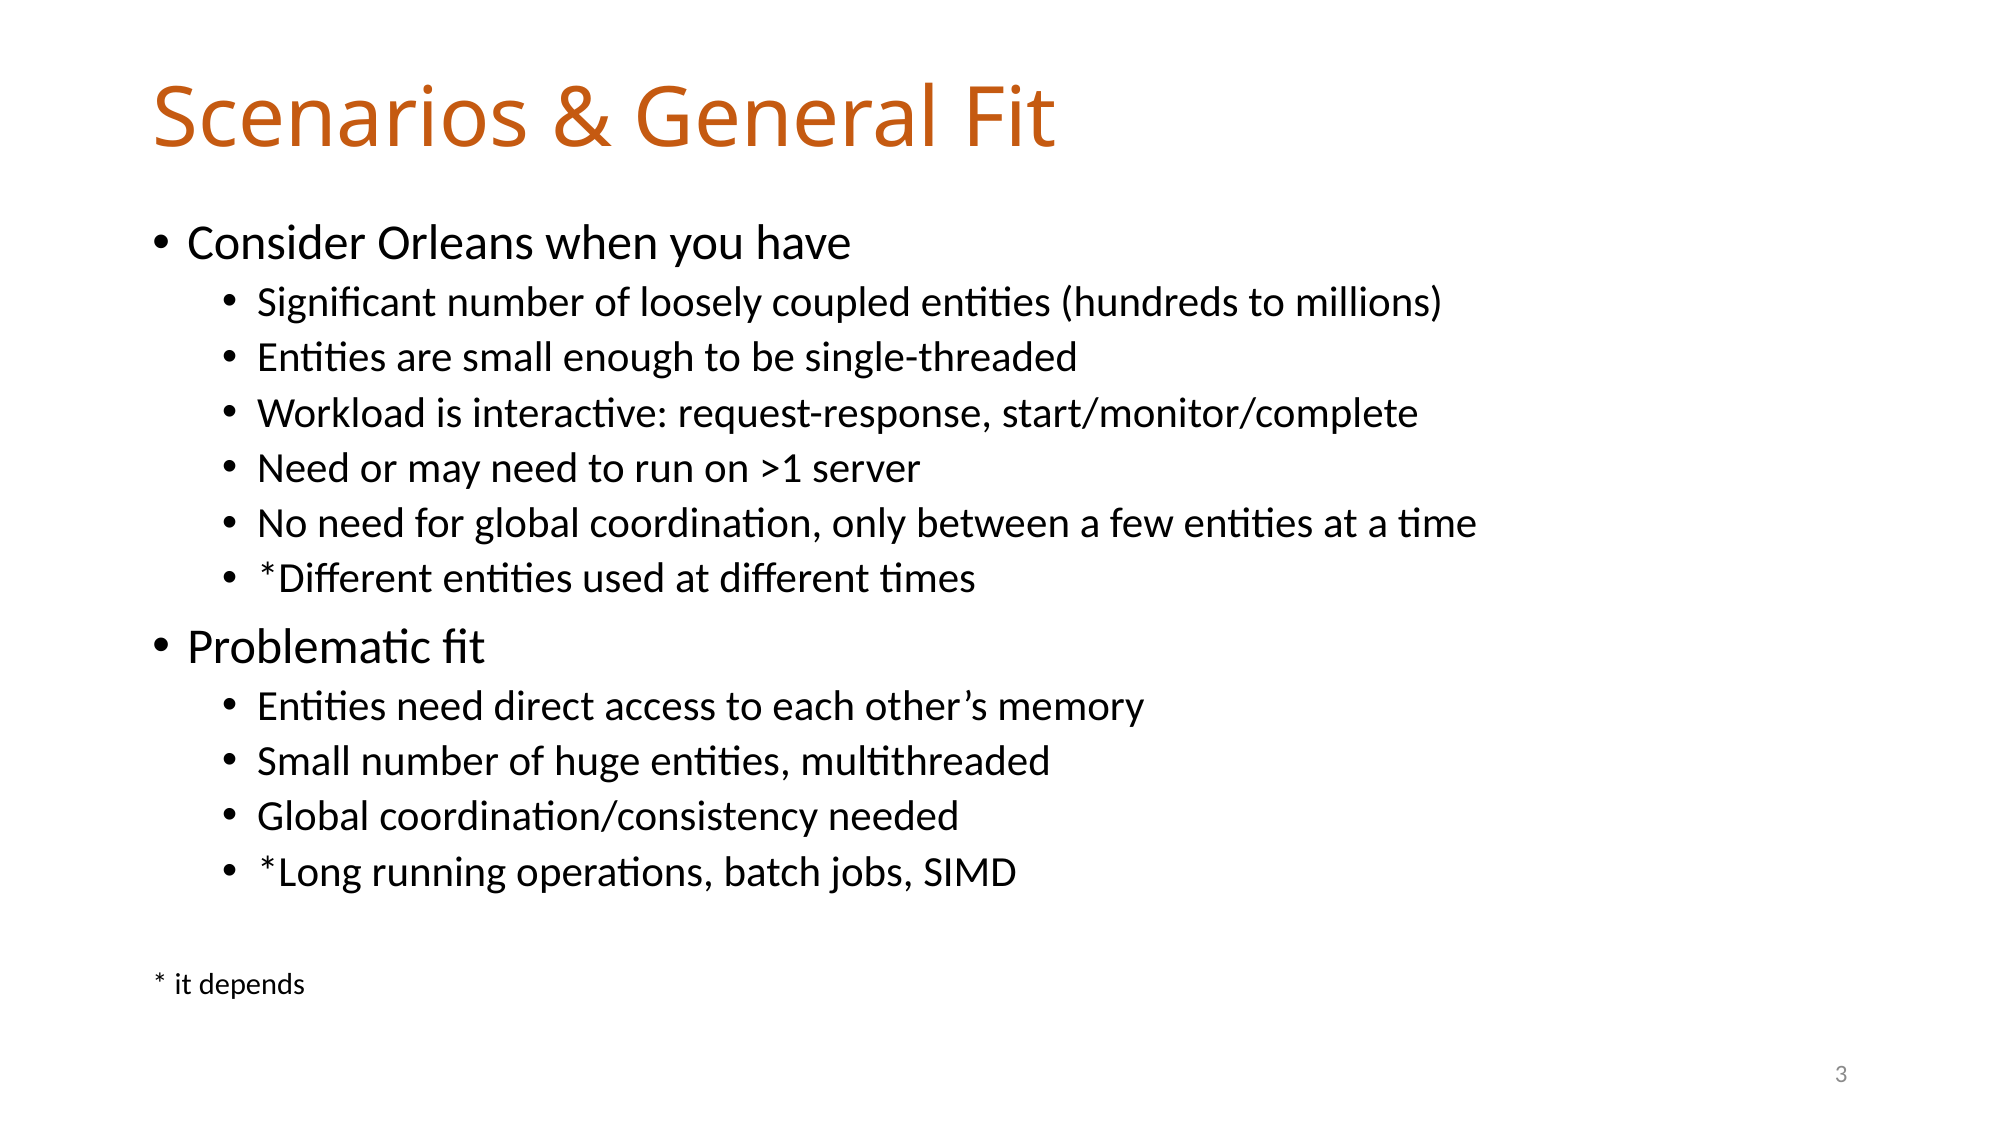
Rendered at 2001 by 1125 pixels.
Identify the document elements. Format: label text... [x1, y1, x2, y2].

title Scenarios & General Fit [137, 59, 1863, 179]
list Consider Orleans when you have Significant number of loosely coupled entities (hundreds to millions) Entities are small enough to be single-threaded Workload is interactive: request-response, start/monitor/complete Need or may need to run on >1 server No need for global coordination, only between a few entities at a time *Different entities used at different times Problematic fit Entities need direct access to each other’s memory Small number of huge entities, multithreaded Global coordination/consistency needed *Long running operations, batch jobs, SIMD * it depends [137, 209, 1863, 1014]
slide_number 3 [1412, 1042, 1863, 1103]
